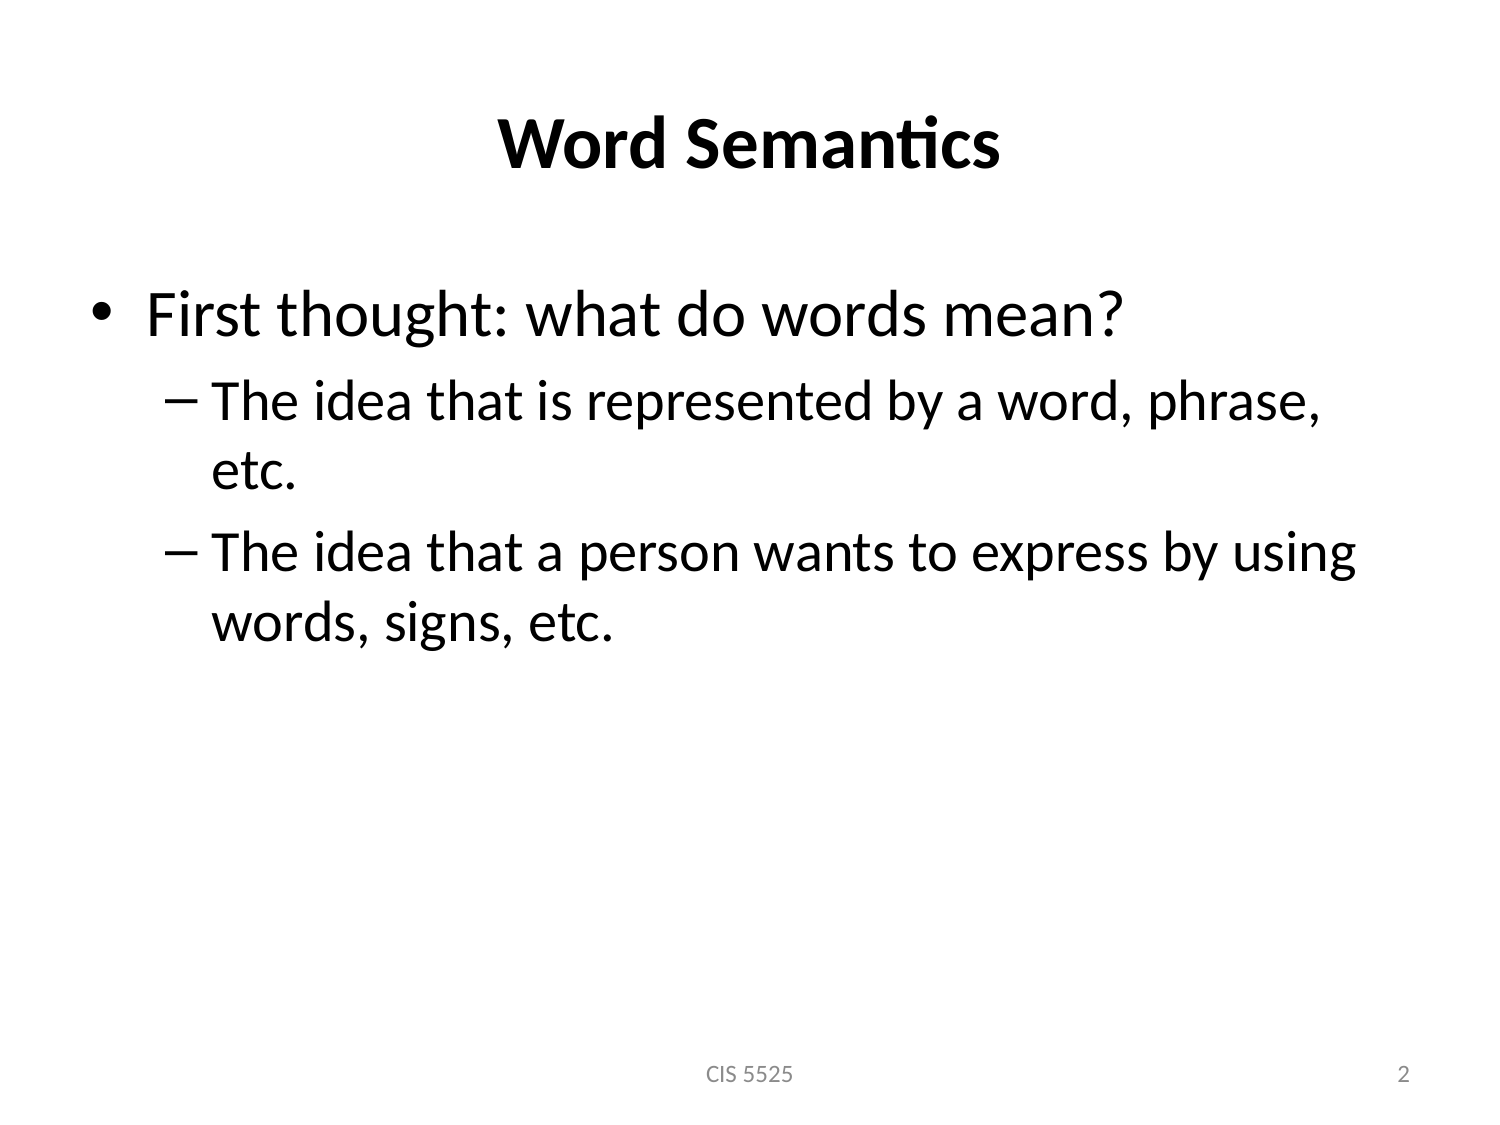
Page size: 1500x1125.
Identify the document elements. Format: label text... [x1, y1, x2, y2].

title Word Semantics [75, 45, 1425, 233]
list First thought: what do words mean? The idea that is represented by a word, phrase, etc. The idea that a person wants to express by using words, signs, etc. [75, 262, 1425, 1005]
slide_number 2 [1074, 1042, 1425, 1103]
footer CIS 5525 [512, 1042, 988, 1103]
